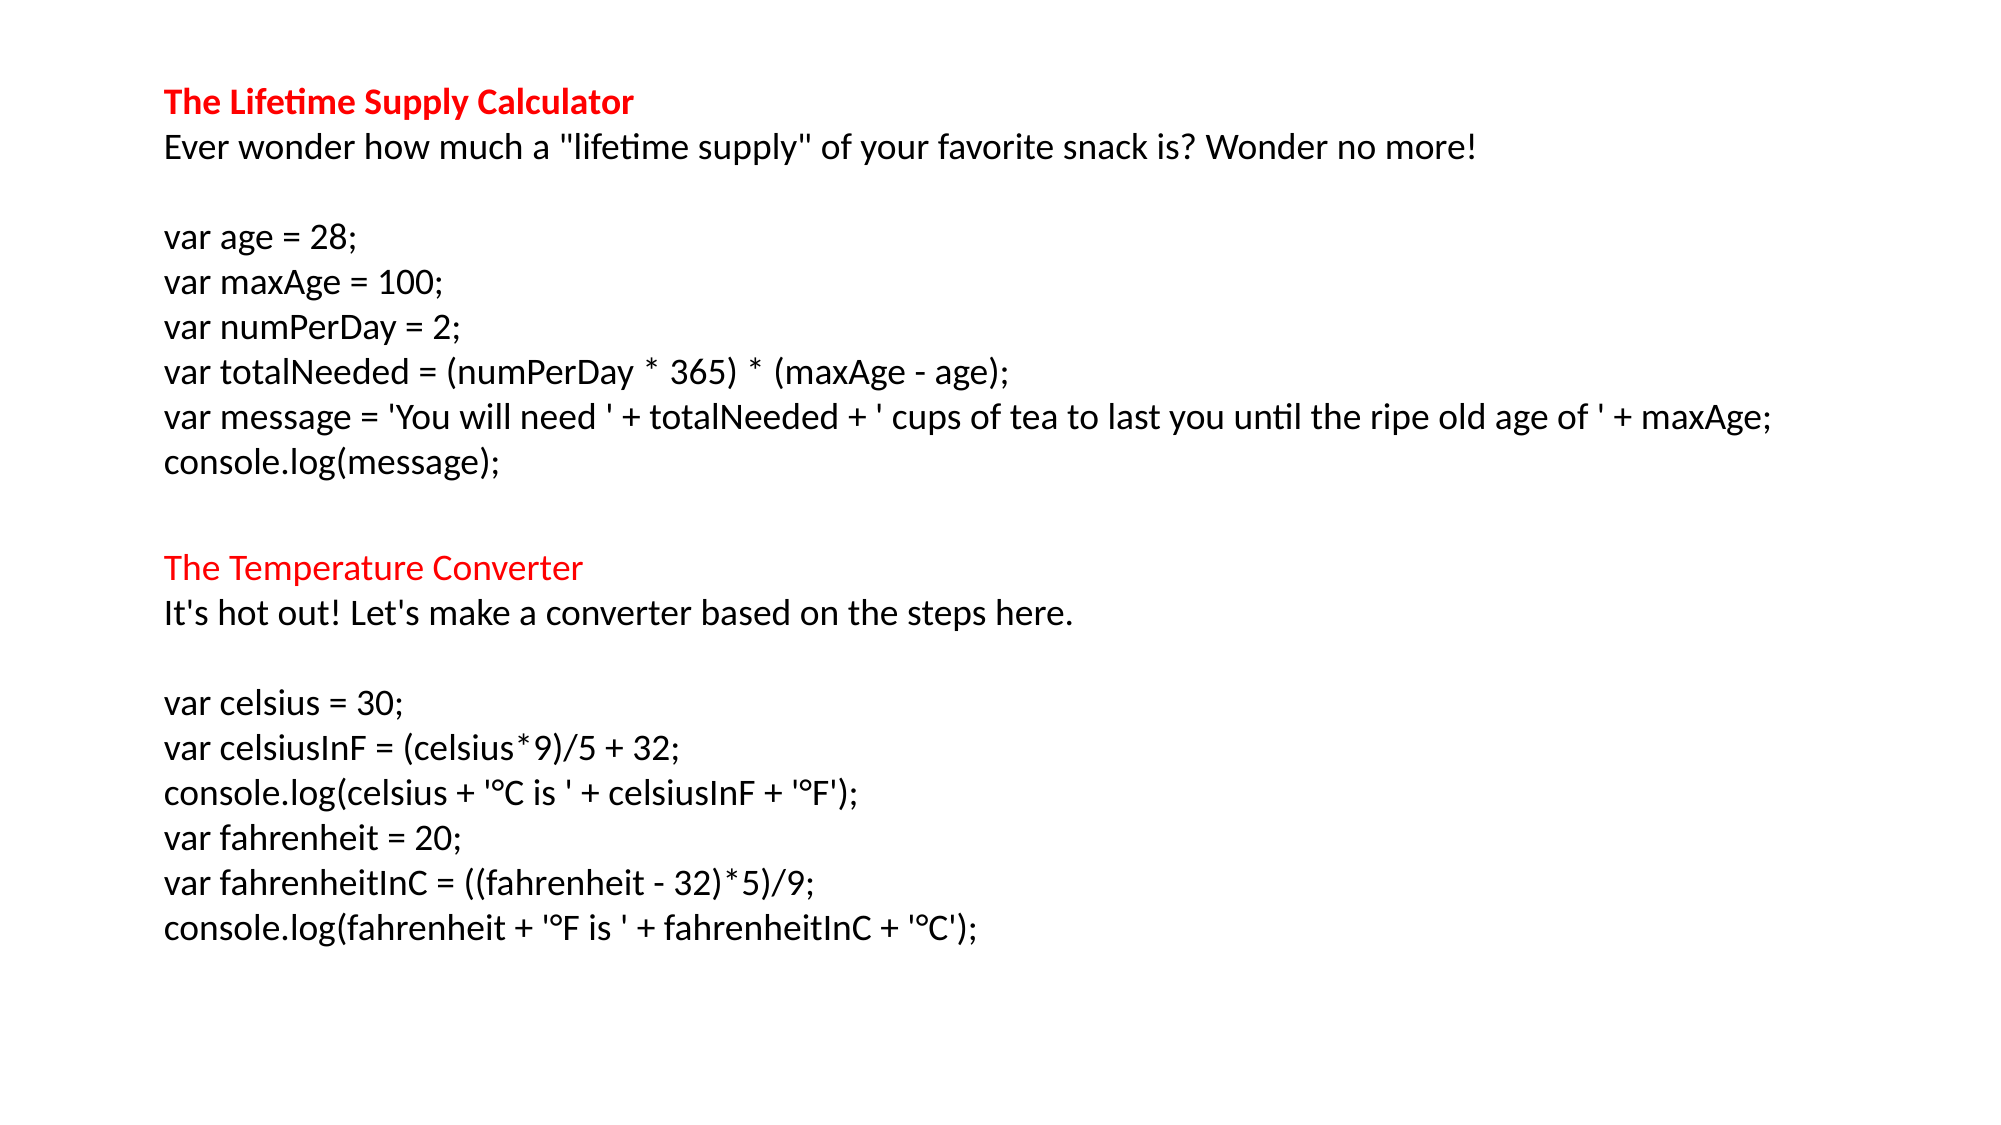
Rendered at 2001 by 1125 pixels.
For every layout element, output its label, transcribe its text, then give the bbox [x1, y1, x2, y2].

text_box The Temperature Converter It's hot out! Let's make a converter based on the steps here. var celsius = 30; var celsiusInF = (celsius*9)/5 + 32; console.log(celsius + '°C is ' + celsiusInF + '°F'); var fahrenheit = 20; var fahrenheitInC = ((fahrenheit - 32)*5)/9; console.log(fahrenheit + '°F is ' + fahrenheitInC + '°C'); [149, 535, 1714, 956]
text_box The Lifetime Supply Calculator Ever wonder how much a "lifetime supply" of your favorite snack is? Wonder no more! var age = 28; var maxAge = 100; var numPerDay = 2; var totalNeeded = (numPerDay * 365) * (maxAge - age); var message = 'You will need ' + totalNeeded + ' cups of tea to last you until the ripe old age of ' + maxAge; console.log(message); [149, 69, 1815, 490]
